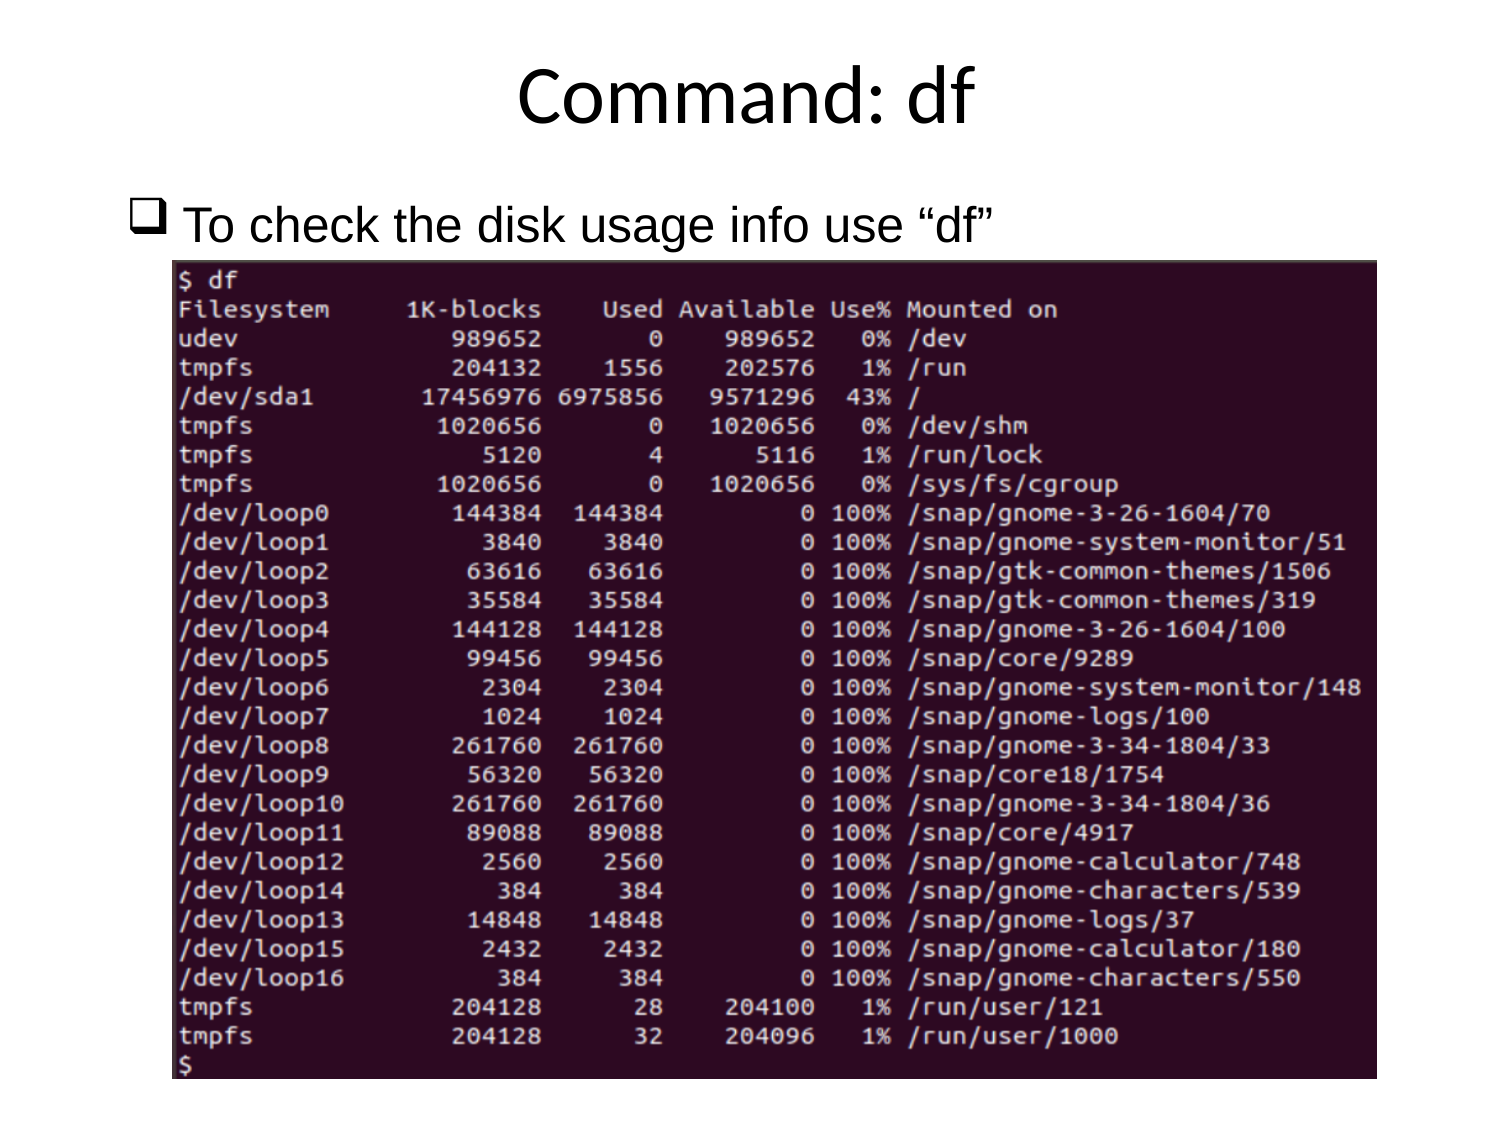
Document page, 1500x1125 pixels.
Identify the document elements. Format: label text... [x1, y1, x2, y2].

picture [172, 260, 1377, 1079]
text_box To check the disk usage info use “df” [111, 185, 1336, 260]
title Command: df [71, 15, 1422, 165]
